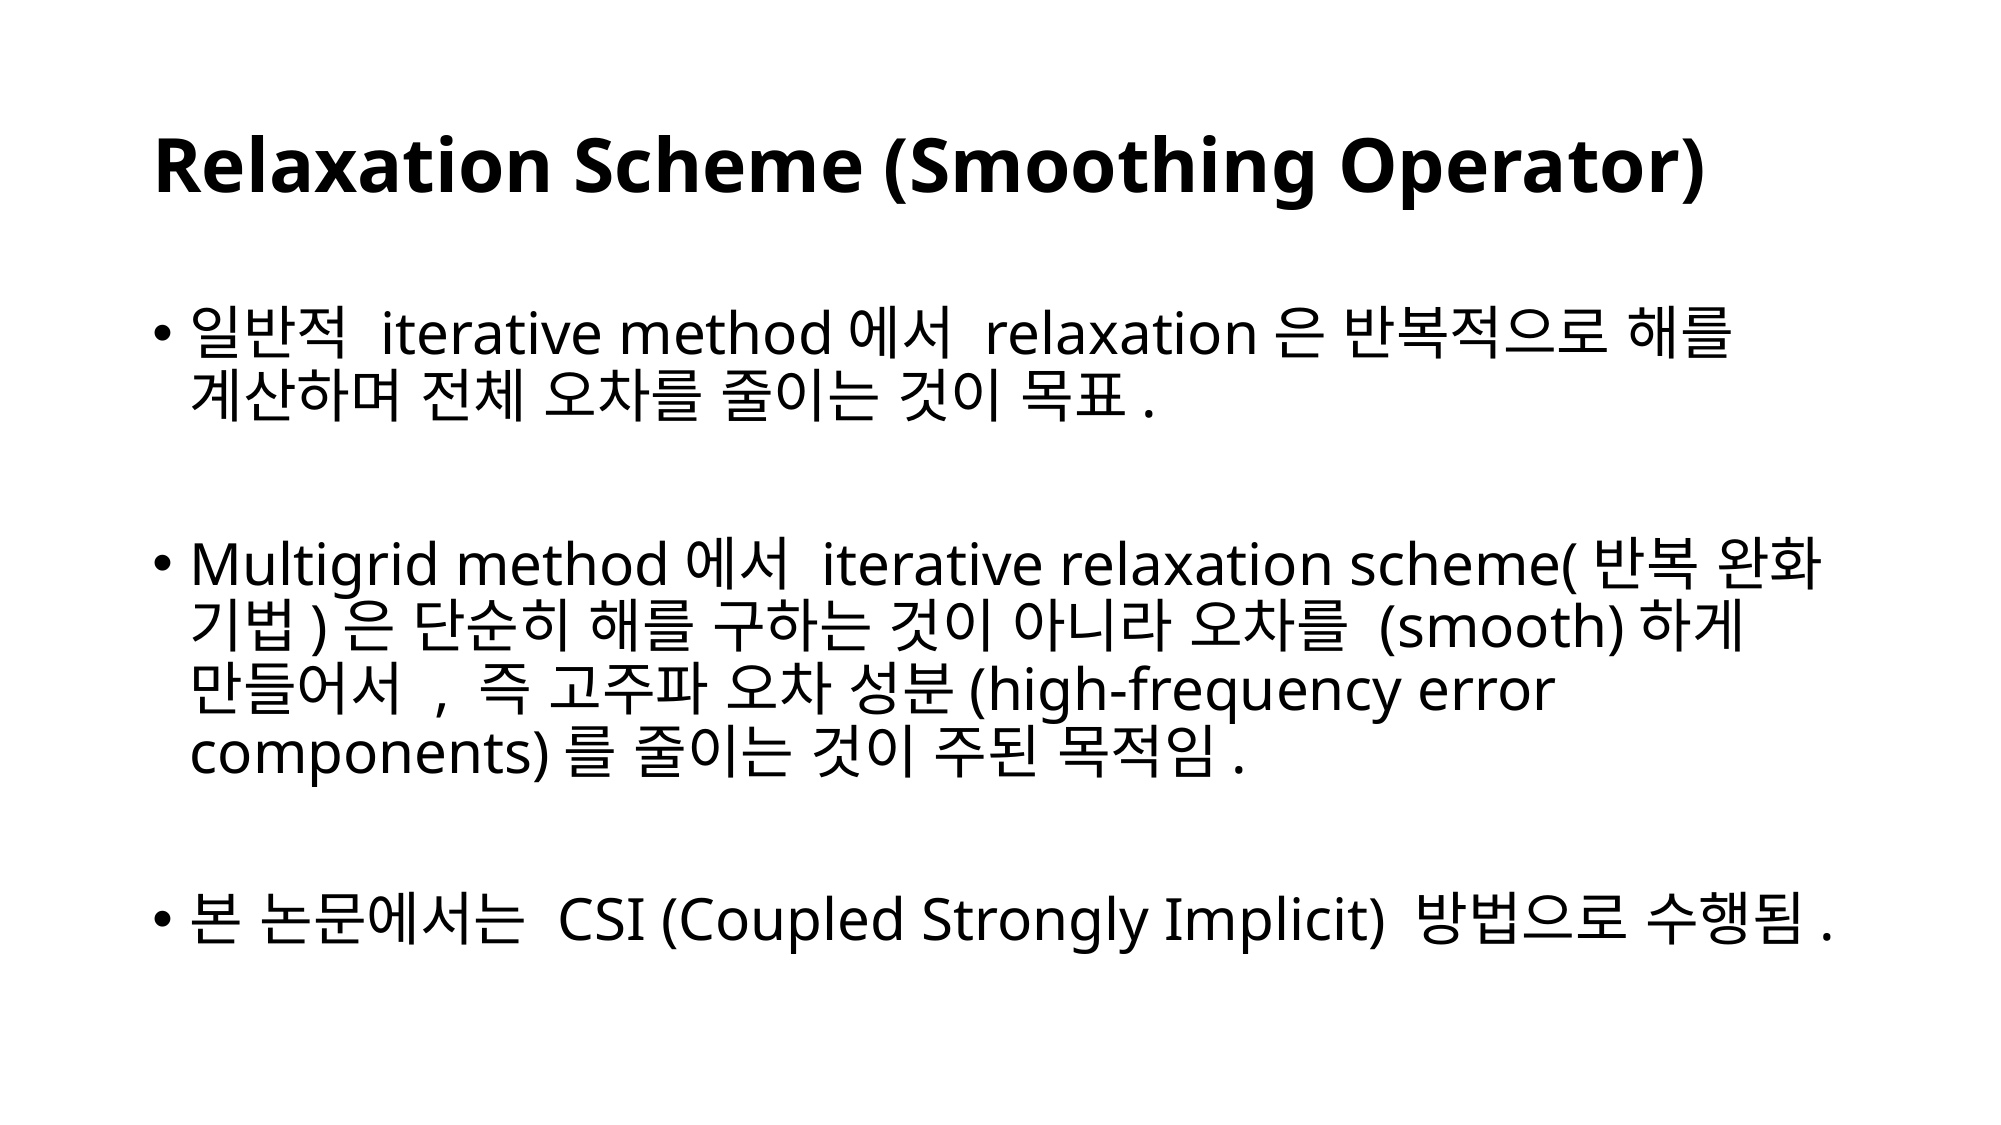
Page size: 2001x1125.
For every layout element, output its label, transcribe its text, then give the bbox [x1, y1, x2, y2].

list 일반적 iterative method에서 relaxation은 반복적으로 해를 계산하며 전체 오차를 줄이는 것이 목표. Multigrid method에서 iterative relaxation scheme(반복 완화 기법)은 단순히 해를 구하는 것이 아니라 오차를 (smooth)하게 만들어서 , 즉 고주파 오차 성분(high-frequency error components)를 줄이는 것이 주된 목적임. 본 논문에서는 CSI (Coupled Strongly Implicit) 방법으로 수행됨. [137, 297, 1863, 1011]
title Relaxation Scheme (Smoothing Operator) [137, 59, 1863, 278]
